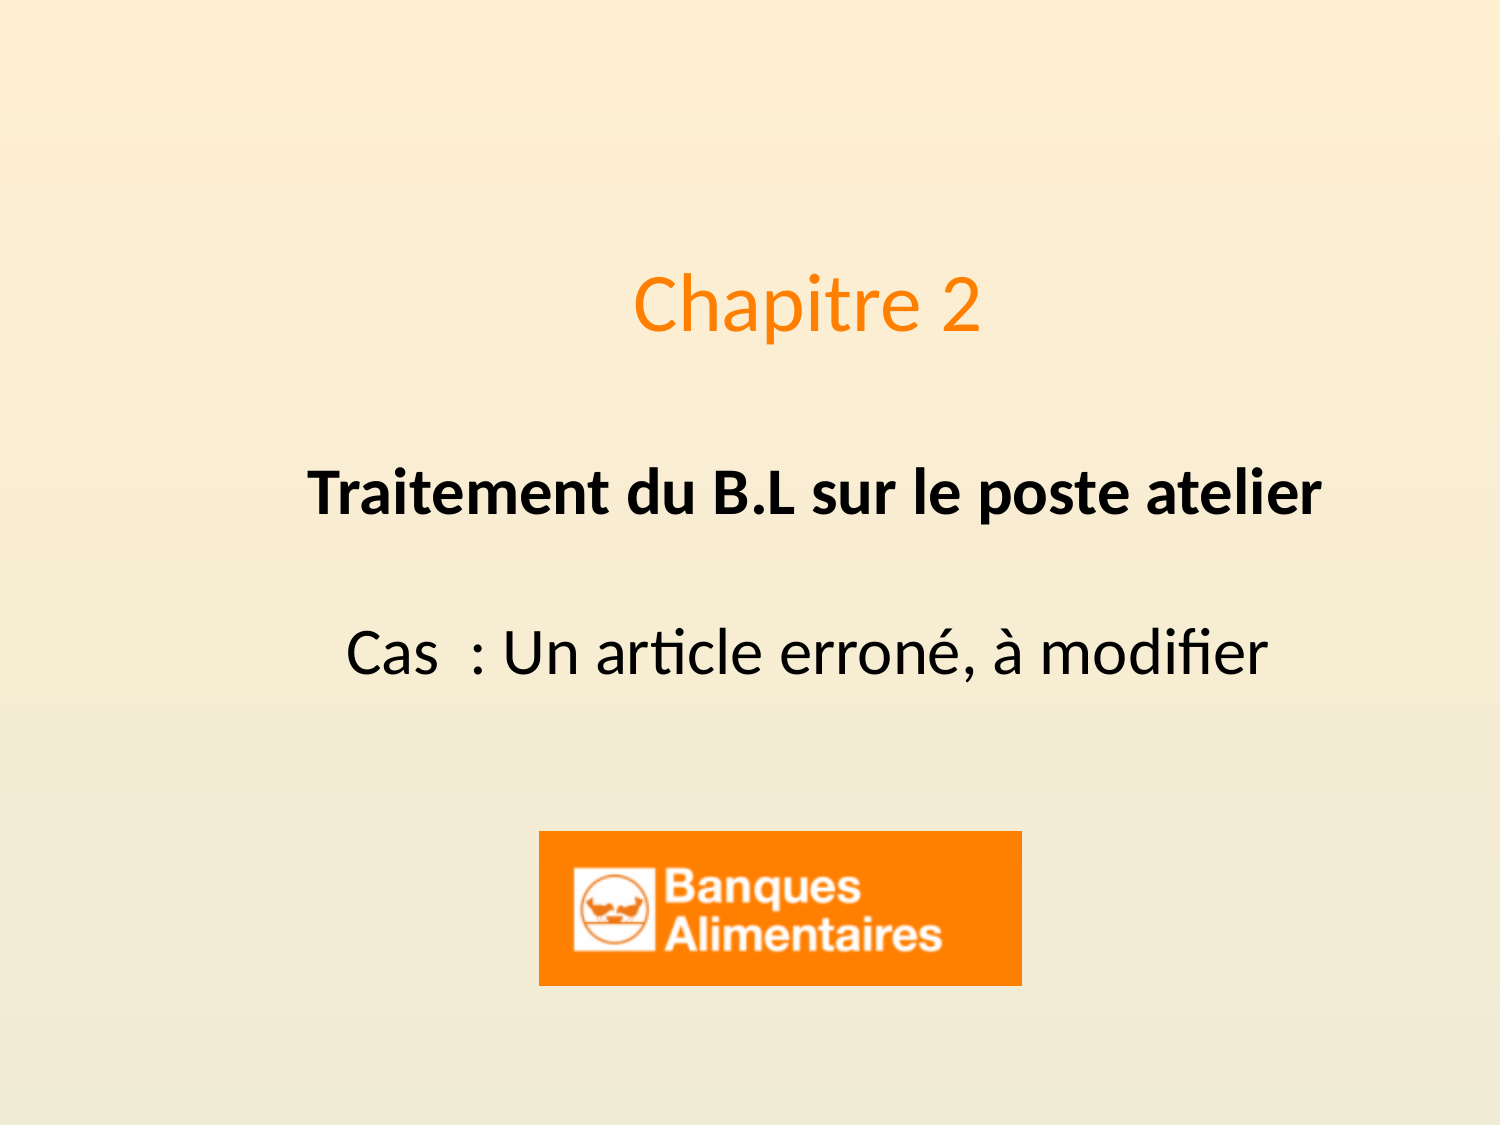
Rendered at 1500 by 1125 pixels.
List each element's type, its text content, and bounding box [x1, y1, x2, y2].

list Chapitre 2 Traitement du B.L sur le poste atelier Cas : Un article erroné, à modifier [105, 140, 1456, 961]
picture [538, 831, 1023, 987]
